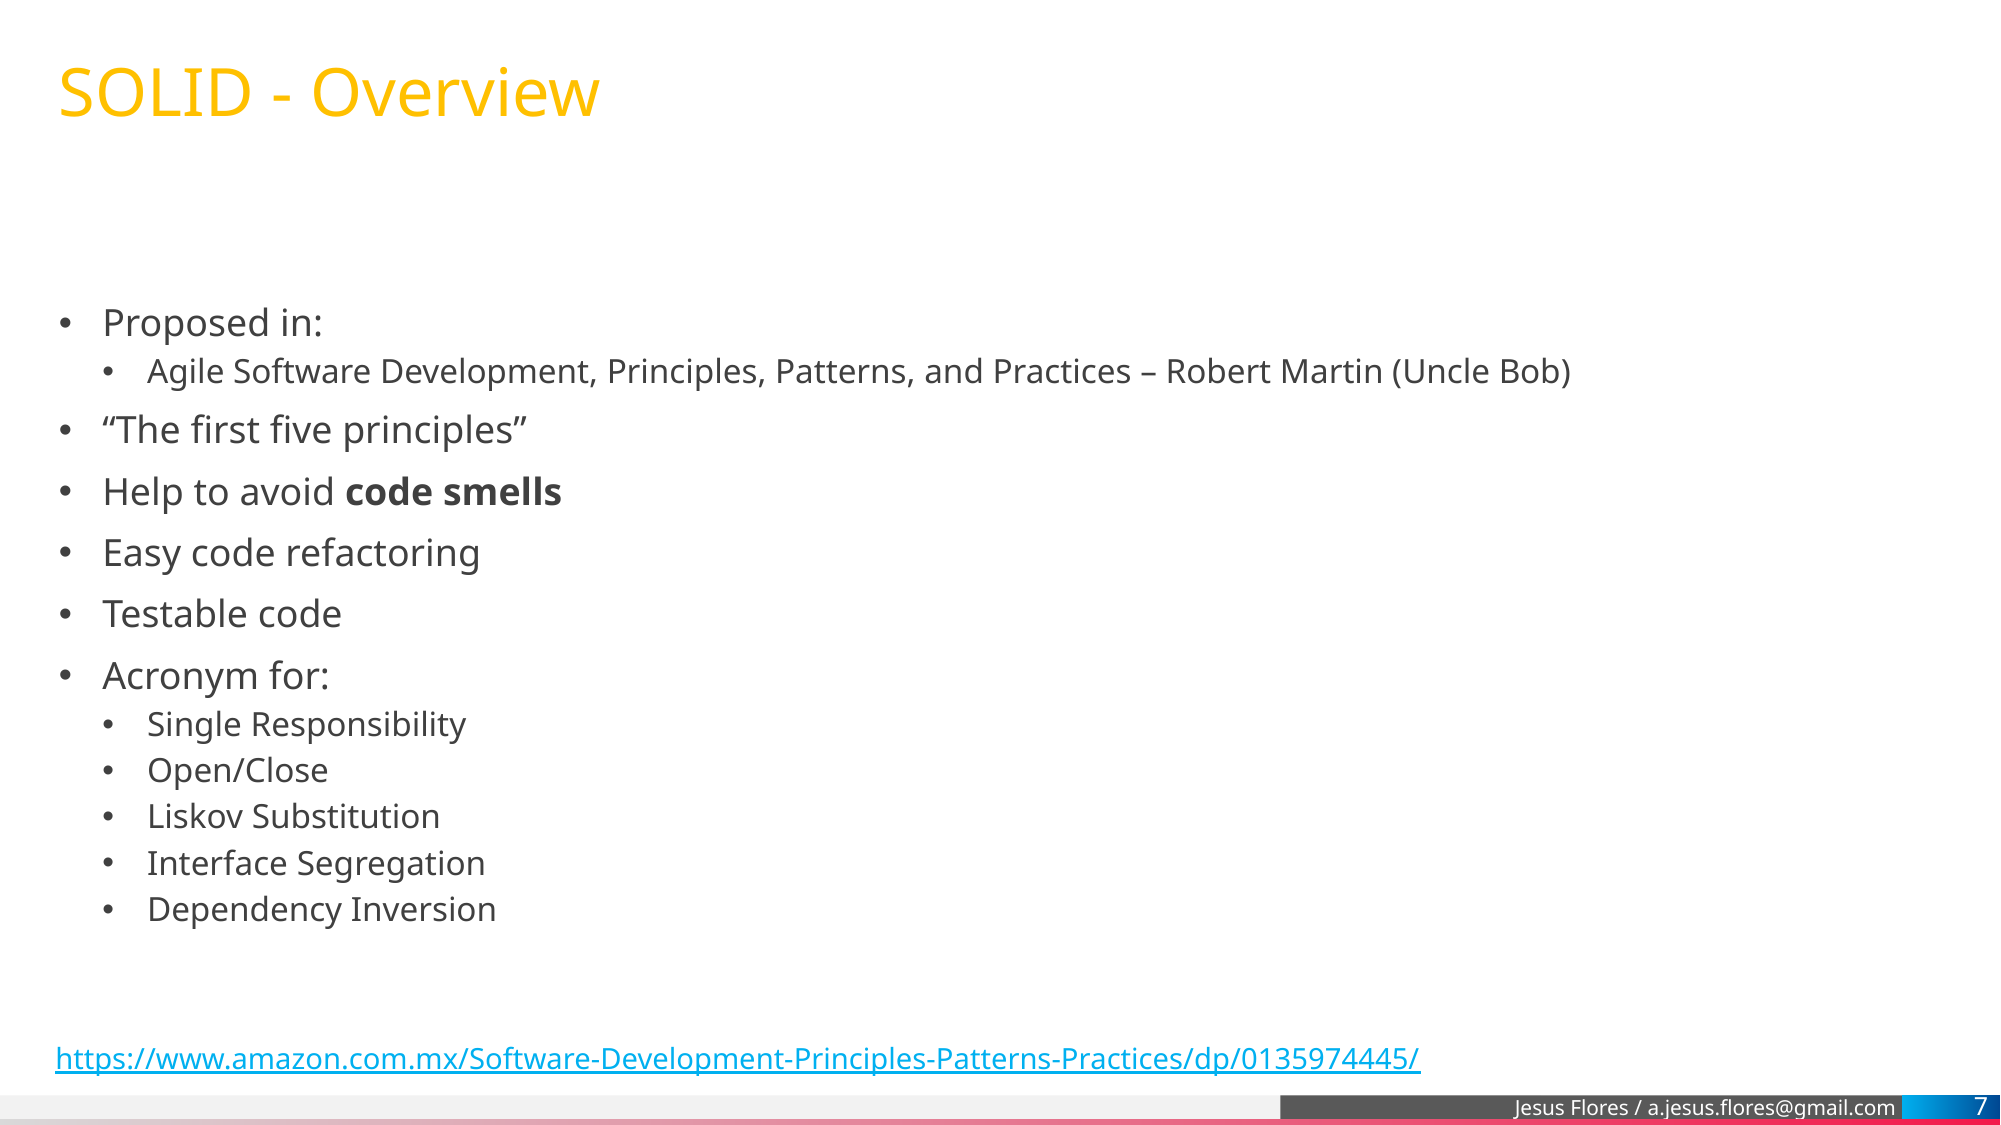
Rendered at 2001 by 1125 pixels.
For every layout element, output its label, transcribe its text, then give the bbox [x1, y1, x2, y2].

slide_number 7 [1902, 1095, 2000, 1119]
list Proposed in: Agile Software Development, Principles, Patterns, and Practices – Robert Martin (Uncle Bob) “The first five principles” Help to avoid code smells Easy code refactoring Testable code Acronym for: Single Responsibility Open/Close Liskov Substitution Interface Segregation Dependency Inversion [59, 303, 1966, 990]
title SOLID - Overview [59, 59, 1942, 148]
text_box https://www.amazon.com.mx/Software-Development-Principles-Patterns-Practices/dp/0135974445/ [40, 1032, 1923, 1088]
